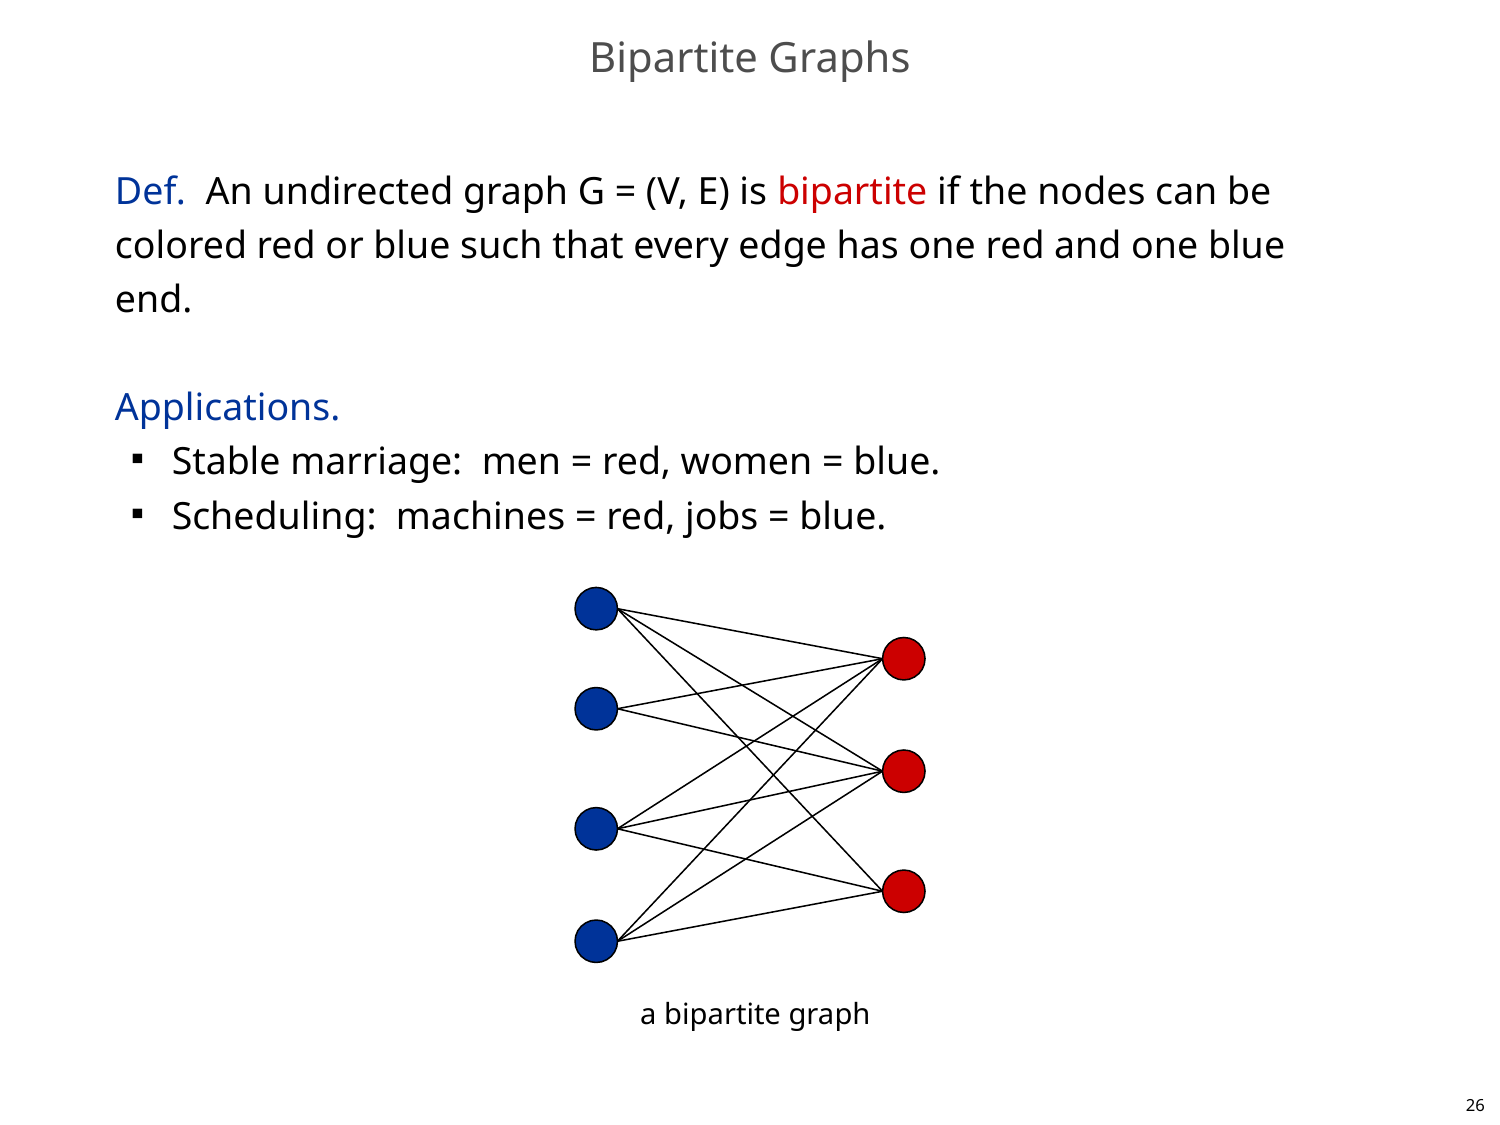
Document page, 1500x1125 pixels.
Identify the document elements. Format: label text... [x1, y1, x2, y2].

text_box a bipartite graph [625, 987, 887, 1038]
title Bipartite Graphs [0, 24, 1500, 100]
text_box [575, 687, 617, 730]
text_box [883, 750, 926, 793]
text_box [883, 870, 926, 913]
slide_number 26 [1187, 1087, 1500, 1125]
text_box [575, 587, 618, 630]
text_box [617, 608, 883, 658]
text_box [617, 658, 883, 942]
text_box [883, 637, 926, 680]
text_box [575, 807, 617, 851]
text_box [575, 920, 618, 963]
list Def. An undirected graph G = (V, E) is bipartite if the nodes can be colored red or blue such that every edge has one red and one blue end. Applications. Stable marriage: men = red, women = blue. Scheduling: machines = red, jobs = blue. [99, 149, 1388, 1038]
